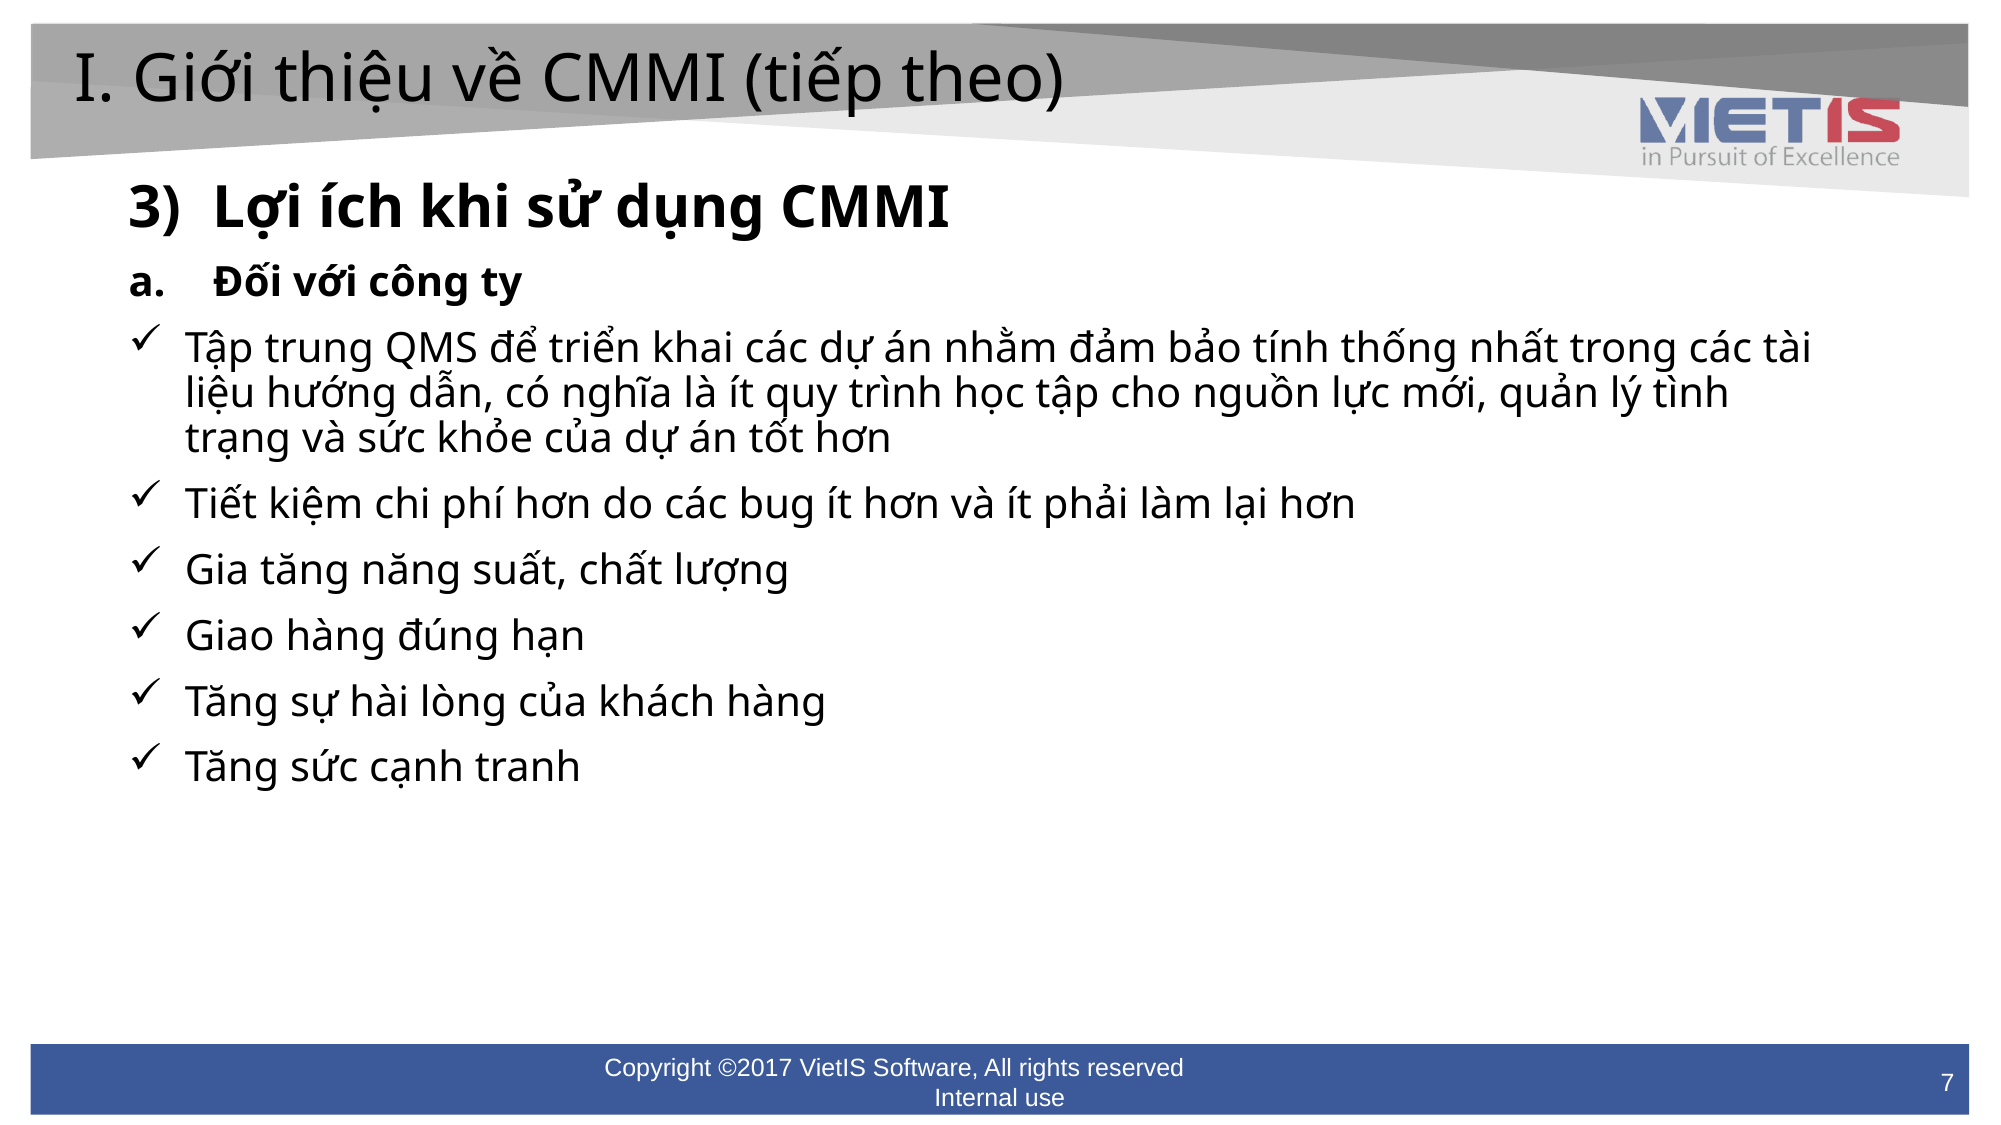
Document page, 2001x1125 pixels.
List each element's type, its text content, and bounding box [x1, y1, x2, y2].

text_box I. Giới thiệu về CMMI (tiếp theo) [60, 27, 1154, 123]
text_box Lợi ích khi sử dụng CMMI Đối với công ty Tập trung QMS để triển khai các dự án nhằm đảm bảo tính thống nhất trong các tài liệu hướng dẫn, có nghĩa là ít quy trình học tập cho nguồn lực mới, quản lý tình trạng và sức khỏe của dự án tốt hơn Tiết kiệm chi phí hơn do các bug ít hơn và ít phải làm lại hơn Gia tăng năng suất, chất lượng Giao hàng đúng hạn Tăng sự hài lòng của khách hàng Tăng sức cạnh tranh [113, 169, 1859, 948]
